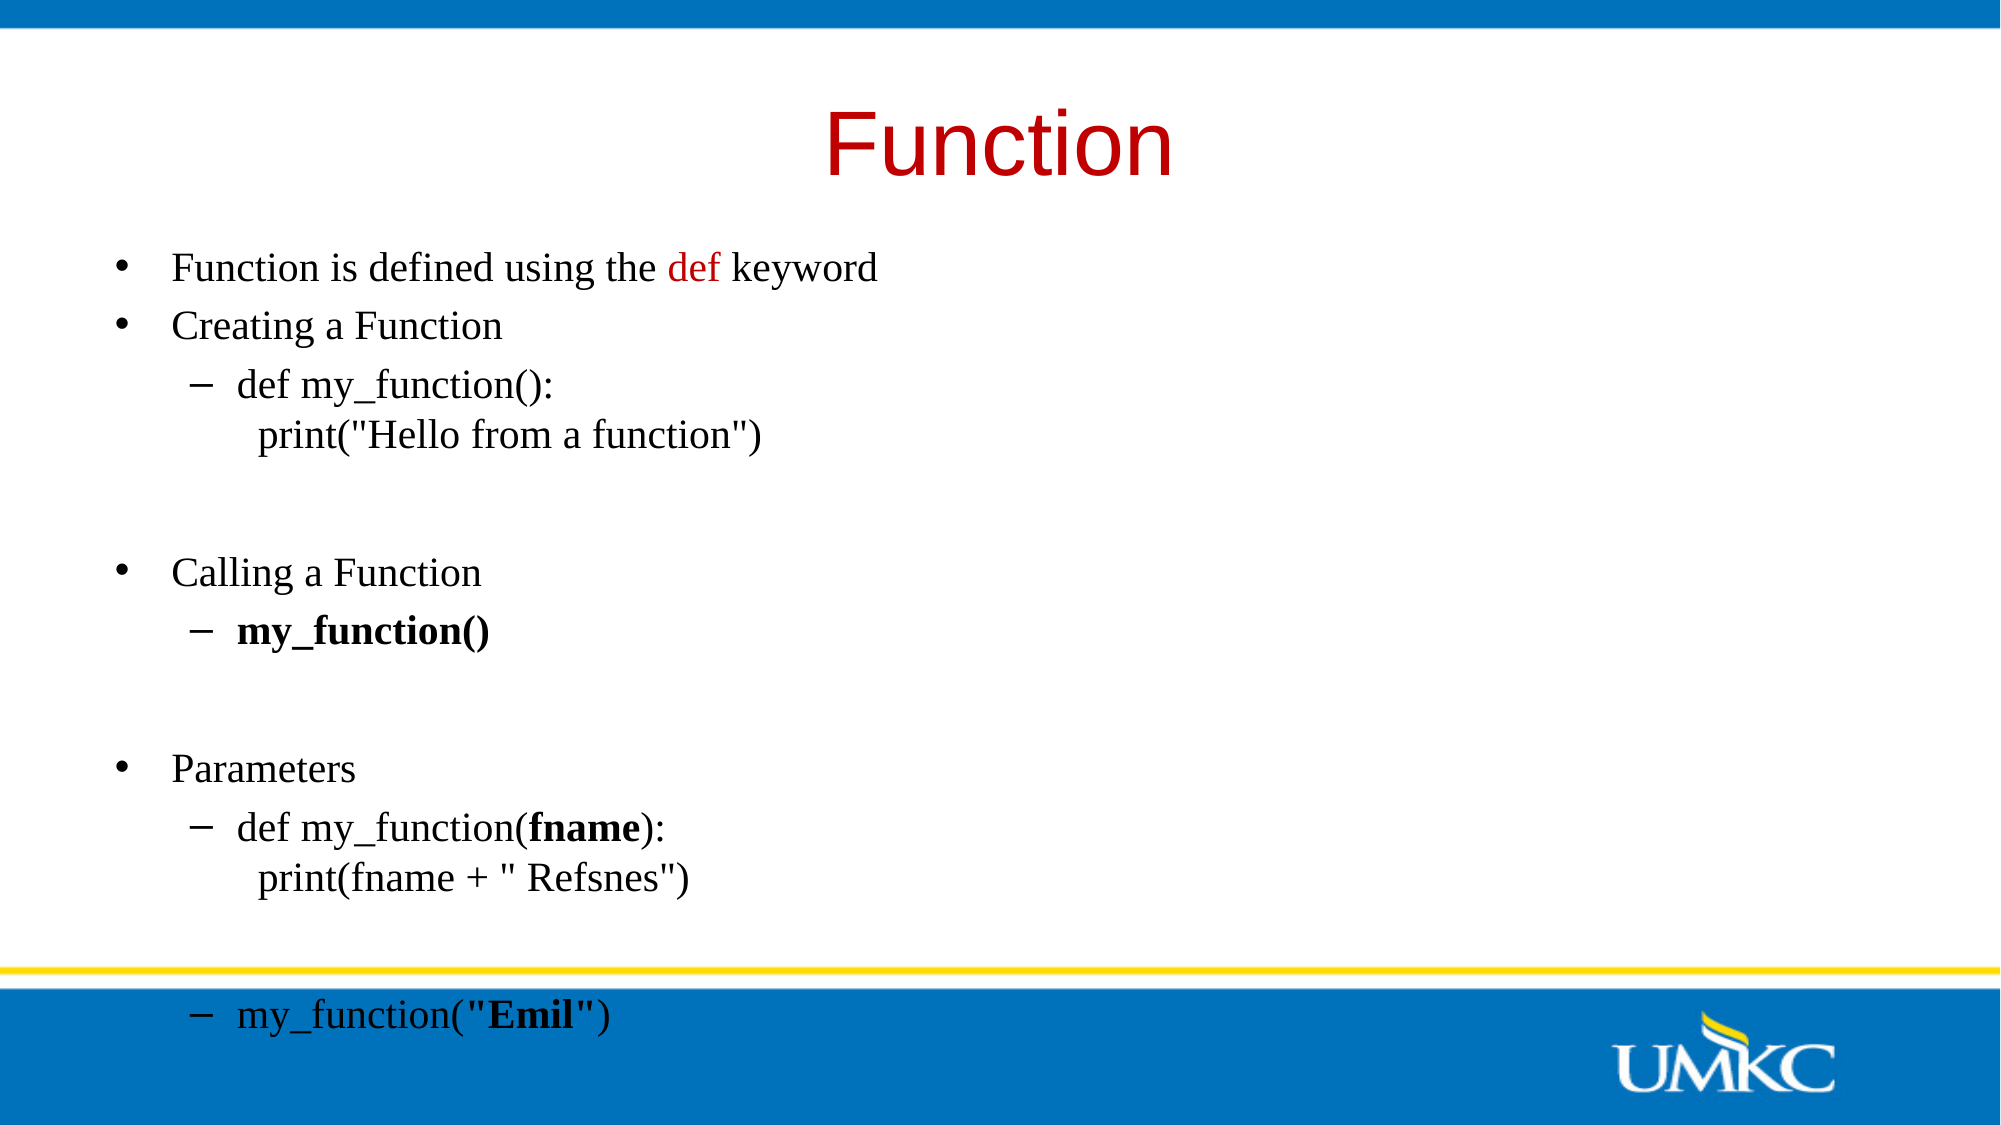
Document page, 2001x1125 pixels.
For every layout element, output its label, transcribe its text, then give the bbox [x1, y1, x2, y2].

picture [0, 0, 2001, 1125]
title Function [99, 45, 1900, 232]
list Function is defined using the def keyword Creating a Function def my_function(): print("Hello from a function") Calling a Function my_function() Parameters def my_function(fname): print(fname + " Refsnes") my_function("Emil") [99, 232, 1900, 997]
